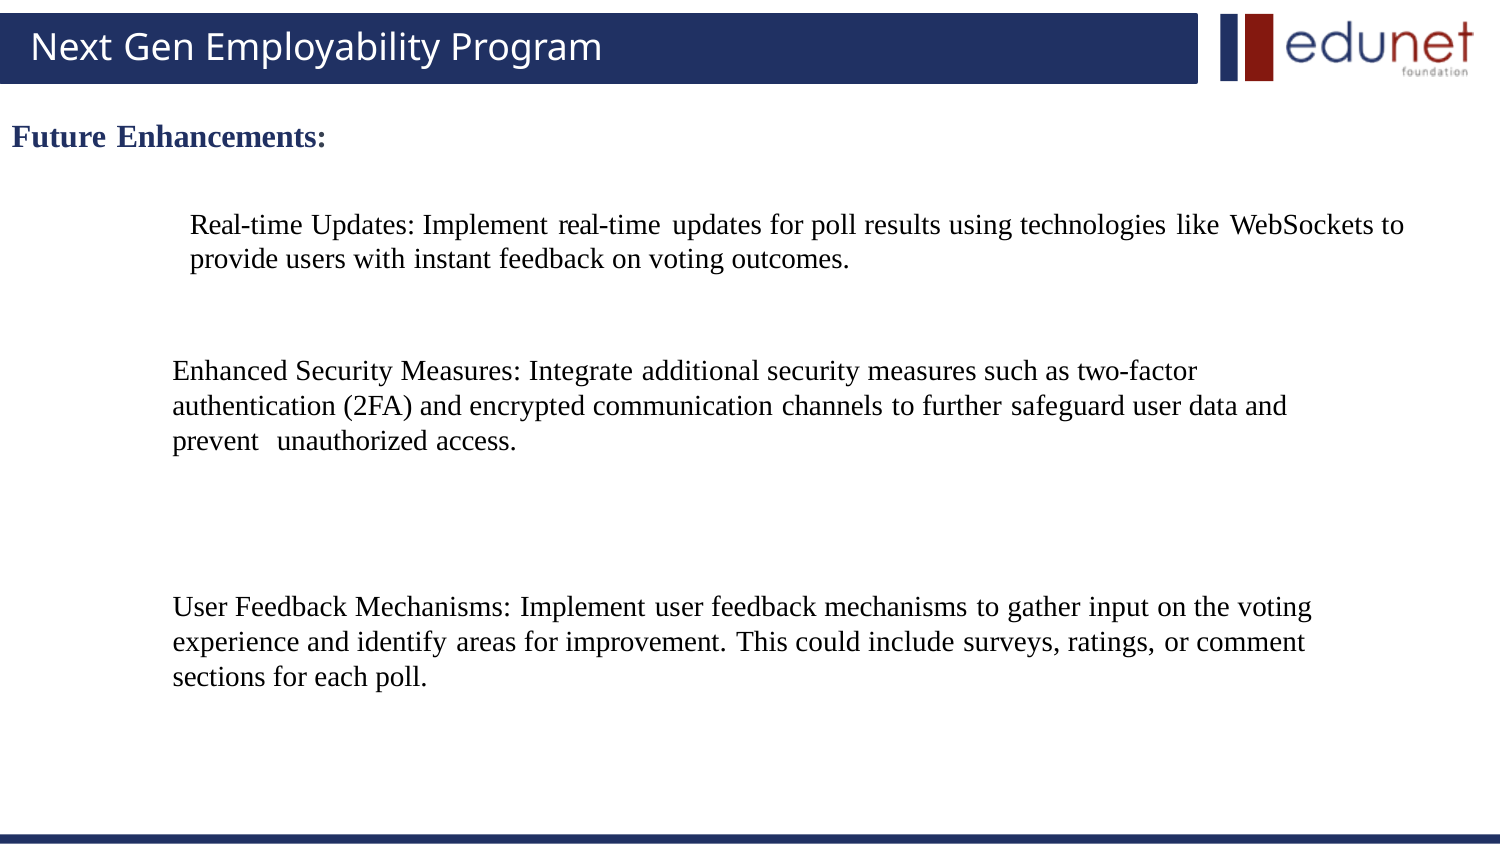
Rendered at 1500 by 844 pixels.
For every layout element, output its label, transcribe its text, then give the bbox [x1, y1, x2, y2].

text_box User Feedback Mechanisms: Implement user feedback mechanisms to gather input on the voting experience and identify areas for improvement. This could include surveys, ratings, or comment sections for each poll. [170, 584, 1402, 692]
title Next Gen Employability Program [2, 21, 1194, 165]
text_box Future Enhancements: Real-time Updates: Implement real-time updates for poll results using technologies like WebSockets to provide users with instant feedback on voting outcomes. Enhanced Security Measures: Integrate additional security measures such as two-factor authentication (2FA) and encrypted communication channels to further safeguard user data and prevent unauthorized access. [9, 112, 1497, 457]
picture [1285, 20, 1474, 77]
